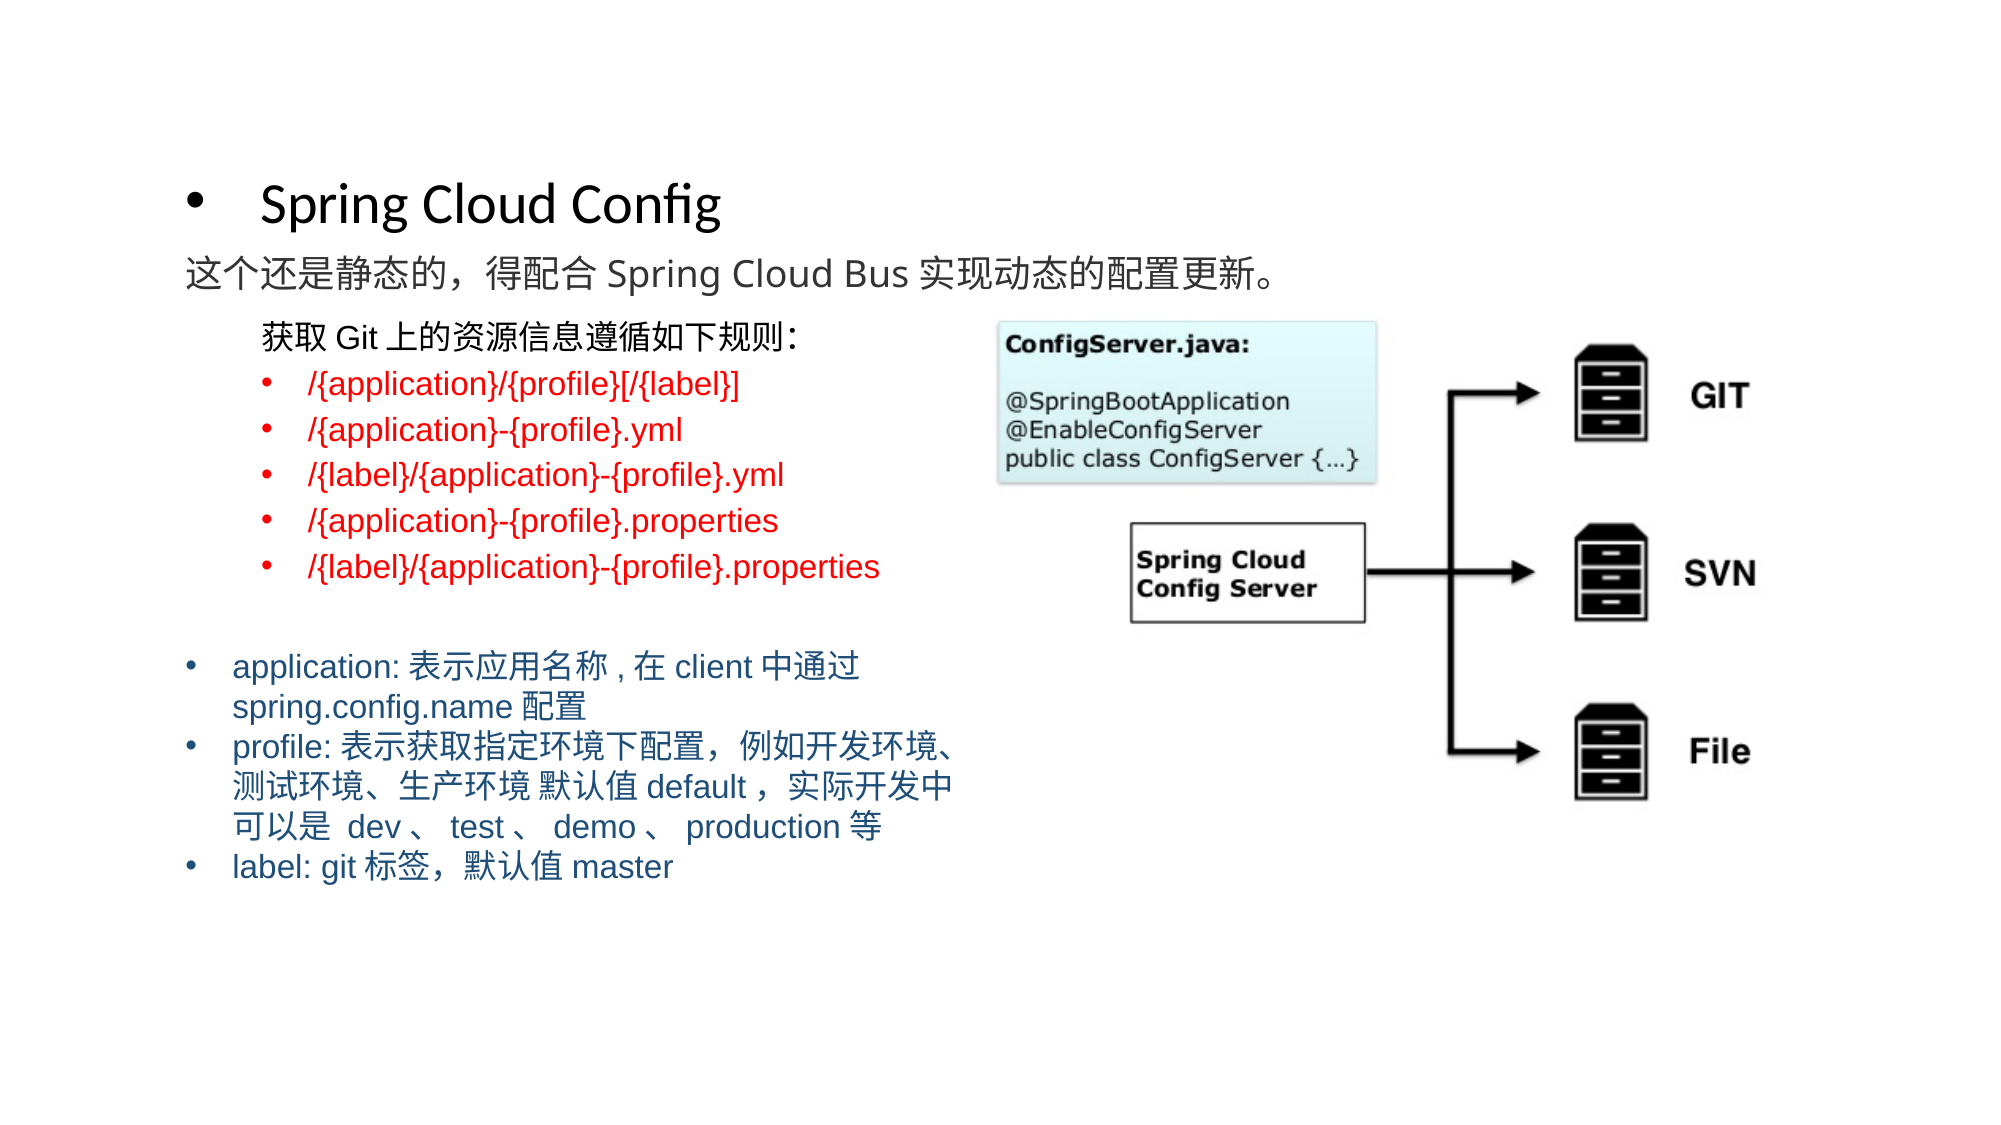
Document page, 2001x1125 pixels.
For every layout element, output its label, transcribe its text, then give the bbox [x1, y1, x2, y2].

text_box application:表示应用名称,在client中通过spring.config.name配置 profile:表示获取指定环境下配置，例如开发环境、测试环境、生产环境 默认值default，实际开发中可以是 dev、test、demo、production等 label: git标签，默认值master [170, 638, 991, 893]
text_box 这个还是静态的，得配合Spring Cloud Bus实现动态的配置更新。 [170, 242, 1840, 302]
text_box 获取Git上的资源信息遵循如下规则： /{application}/{profile}[/{label}] /{application}-{profile}.yml /{label}/{application}-{profile}.yml /{application}-{profile}.properties /{label}/{application}-{profile}.properties [246, 302, 897, 593]
text_box Spring Cloud Config [170, 157, 1840, 242]
picture [990, 302, 1779, 816]
